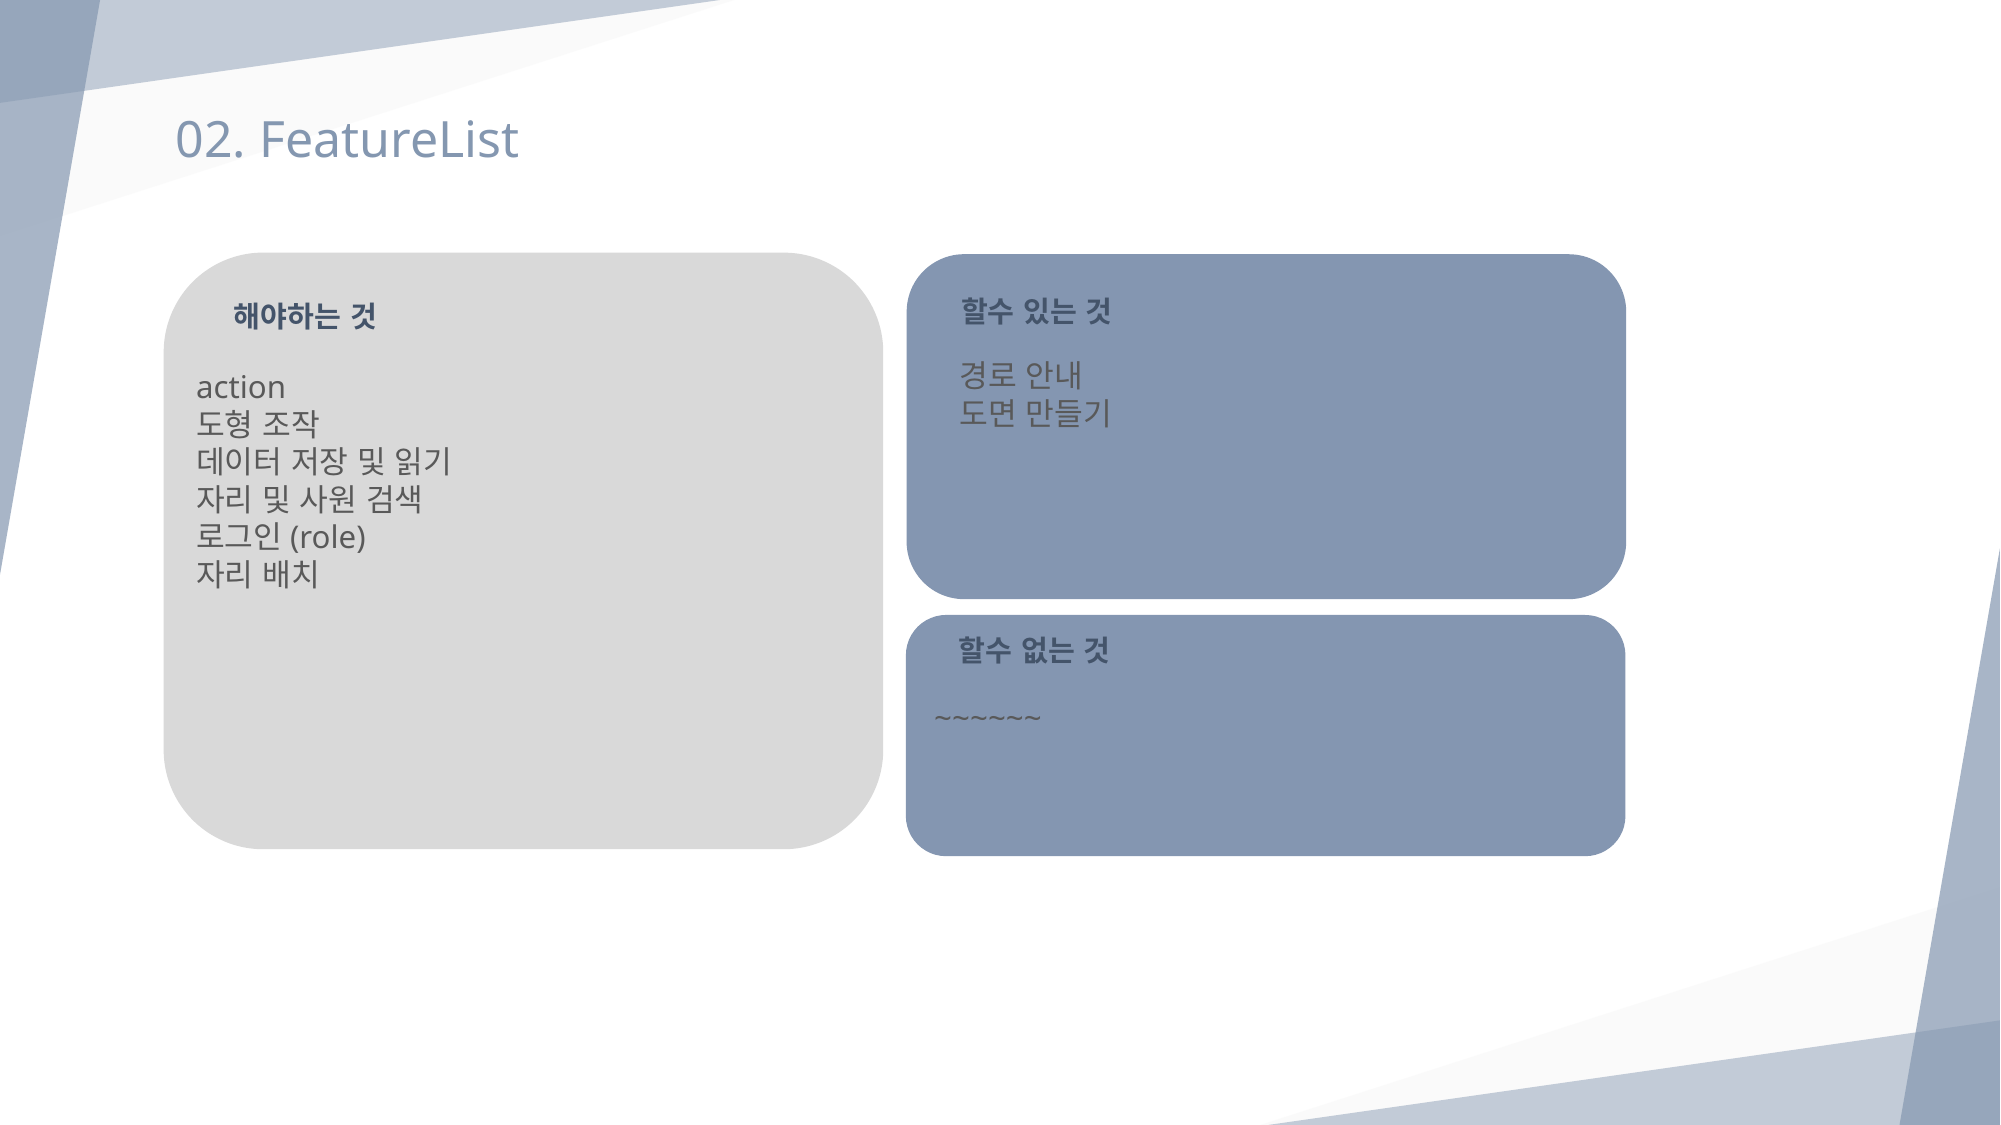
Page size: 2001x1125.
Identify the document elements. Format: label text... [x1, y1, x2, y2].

text_box 할수 있는 것 [946, 285, 1128, 336]
text_box 할수 없는 것 [944, 625, 1126, 675]
text_box [906, 254, 1627, 600]
text_box 경로 안내 도면 만들기 [944, 349, 1587, 439]
text_box ~~~~~~ [919, 691, 1260, 744]
text_box action 도형 조작 데이터 저장 및 읽기 자리 및 사원 검색 로그인(role) 자리 배치 [181, 360, 823, 638]
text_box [0, 0, 740, 575]
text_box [1260, 548, 2000, 1125]
text_box [163, 252, 884, 850]
text_box [905, 614, 1260, 857]
